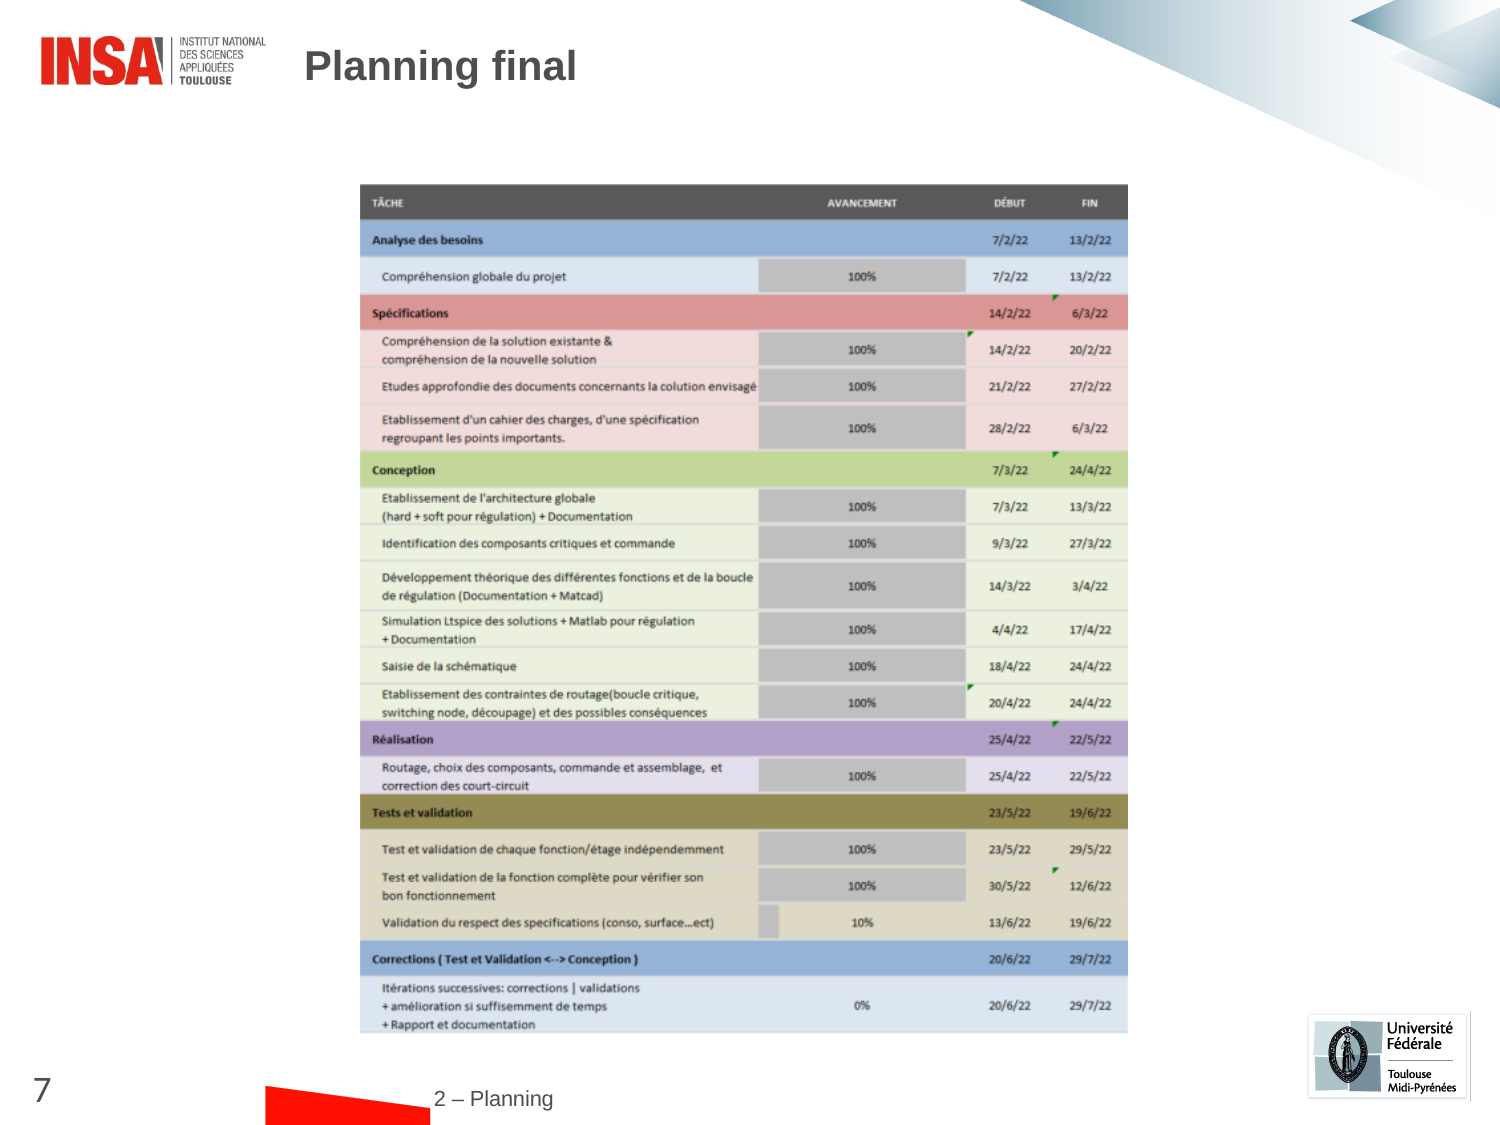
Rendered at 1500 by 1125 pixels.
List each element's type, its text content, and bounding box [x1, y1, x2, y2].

text_box 7 [17, 1057, 67, 1118]
picture [359, 184, 1129, 1035]
picture [41, 36, 266, 85]
text_box Planning final [289, 30, 1046, 101]
title 2 – Planning [419, 1078, 1347, 1118]
